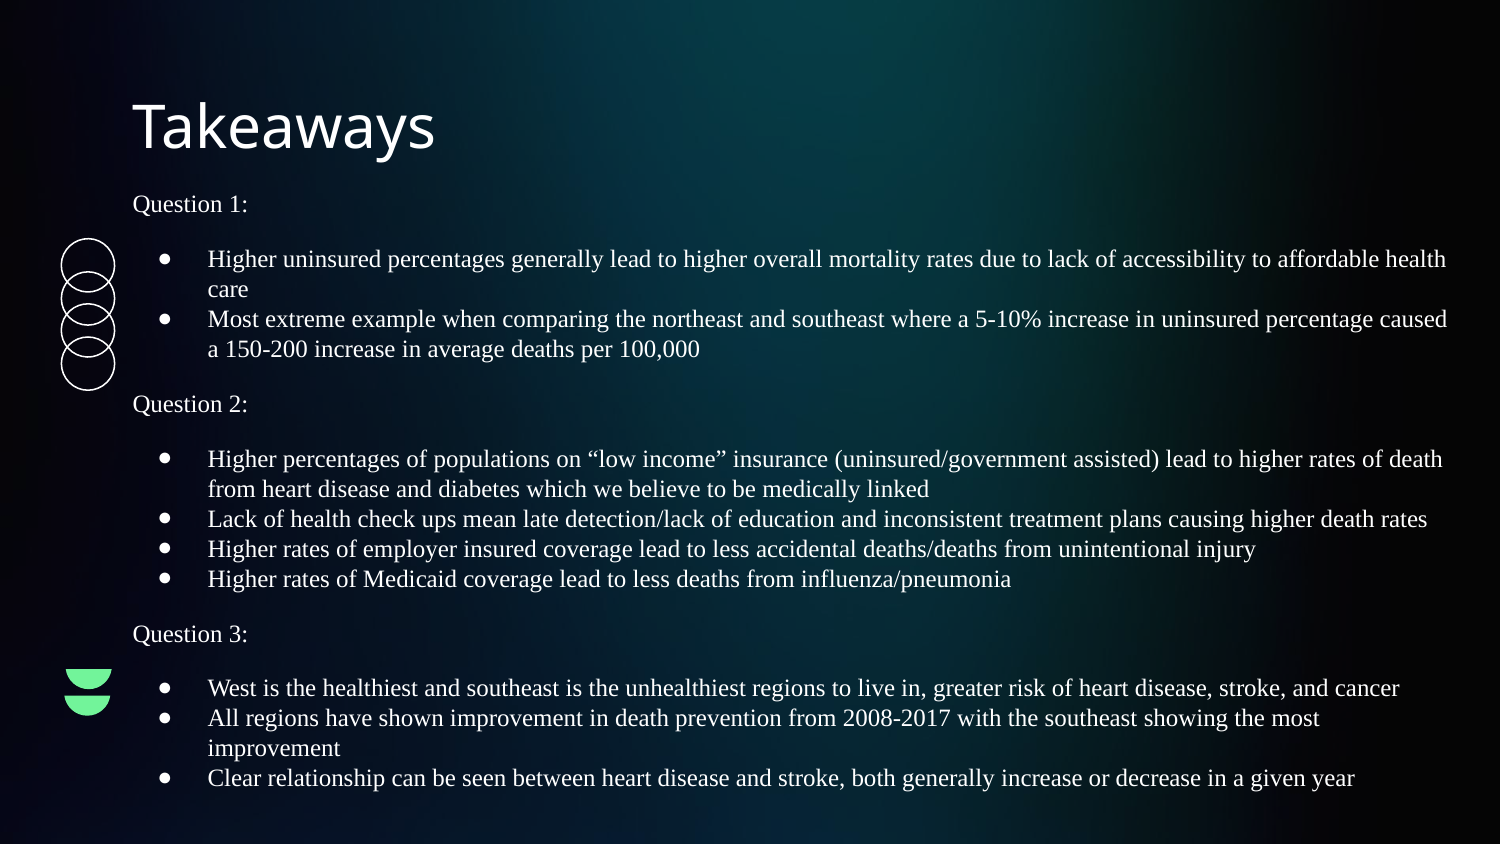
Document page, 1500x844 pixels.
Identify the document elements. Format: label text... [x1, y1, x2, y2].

title Takeaways [117, 88, 1383, 158]
list Question 1: Higher uninsured percentages generally lead to higher overall mortality rates due to lack of accessibility to affordable health care Most extreme example when comparing the northeast and southeast where a 5-10% increase in uninsured percentage caused a 150-200 increase in average deaths per 100,000 Question 2: Higher percentages of populations on “low income” insurance (uninsured/government assisted) lead to higher rates of death from heart disease and diabetes which we believe to be medically linked Lack of health check ups mean late detection/lack of education and inconsistent treatment plans causing higher death rates Higher rates of employer insured coverage lead to less accidental deaths/deaths from unintentional injury Higher rates of Medicaid coverage lead to less deaths from influenza/pneumonia Question 3: West is the healthiest and southeast is the unhealthiest regions to live in, greater risk of heart disease, stroke, and cancer All regions have shown improvement in death prevention from 2008-2017 with the southeast showing the most improvement Clear relationship can be seen between heart disease and stroke, both generally increase or decrease in a given year [117, 172, 1468, 806]
picture [0, 0, 1500, 844]
